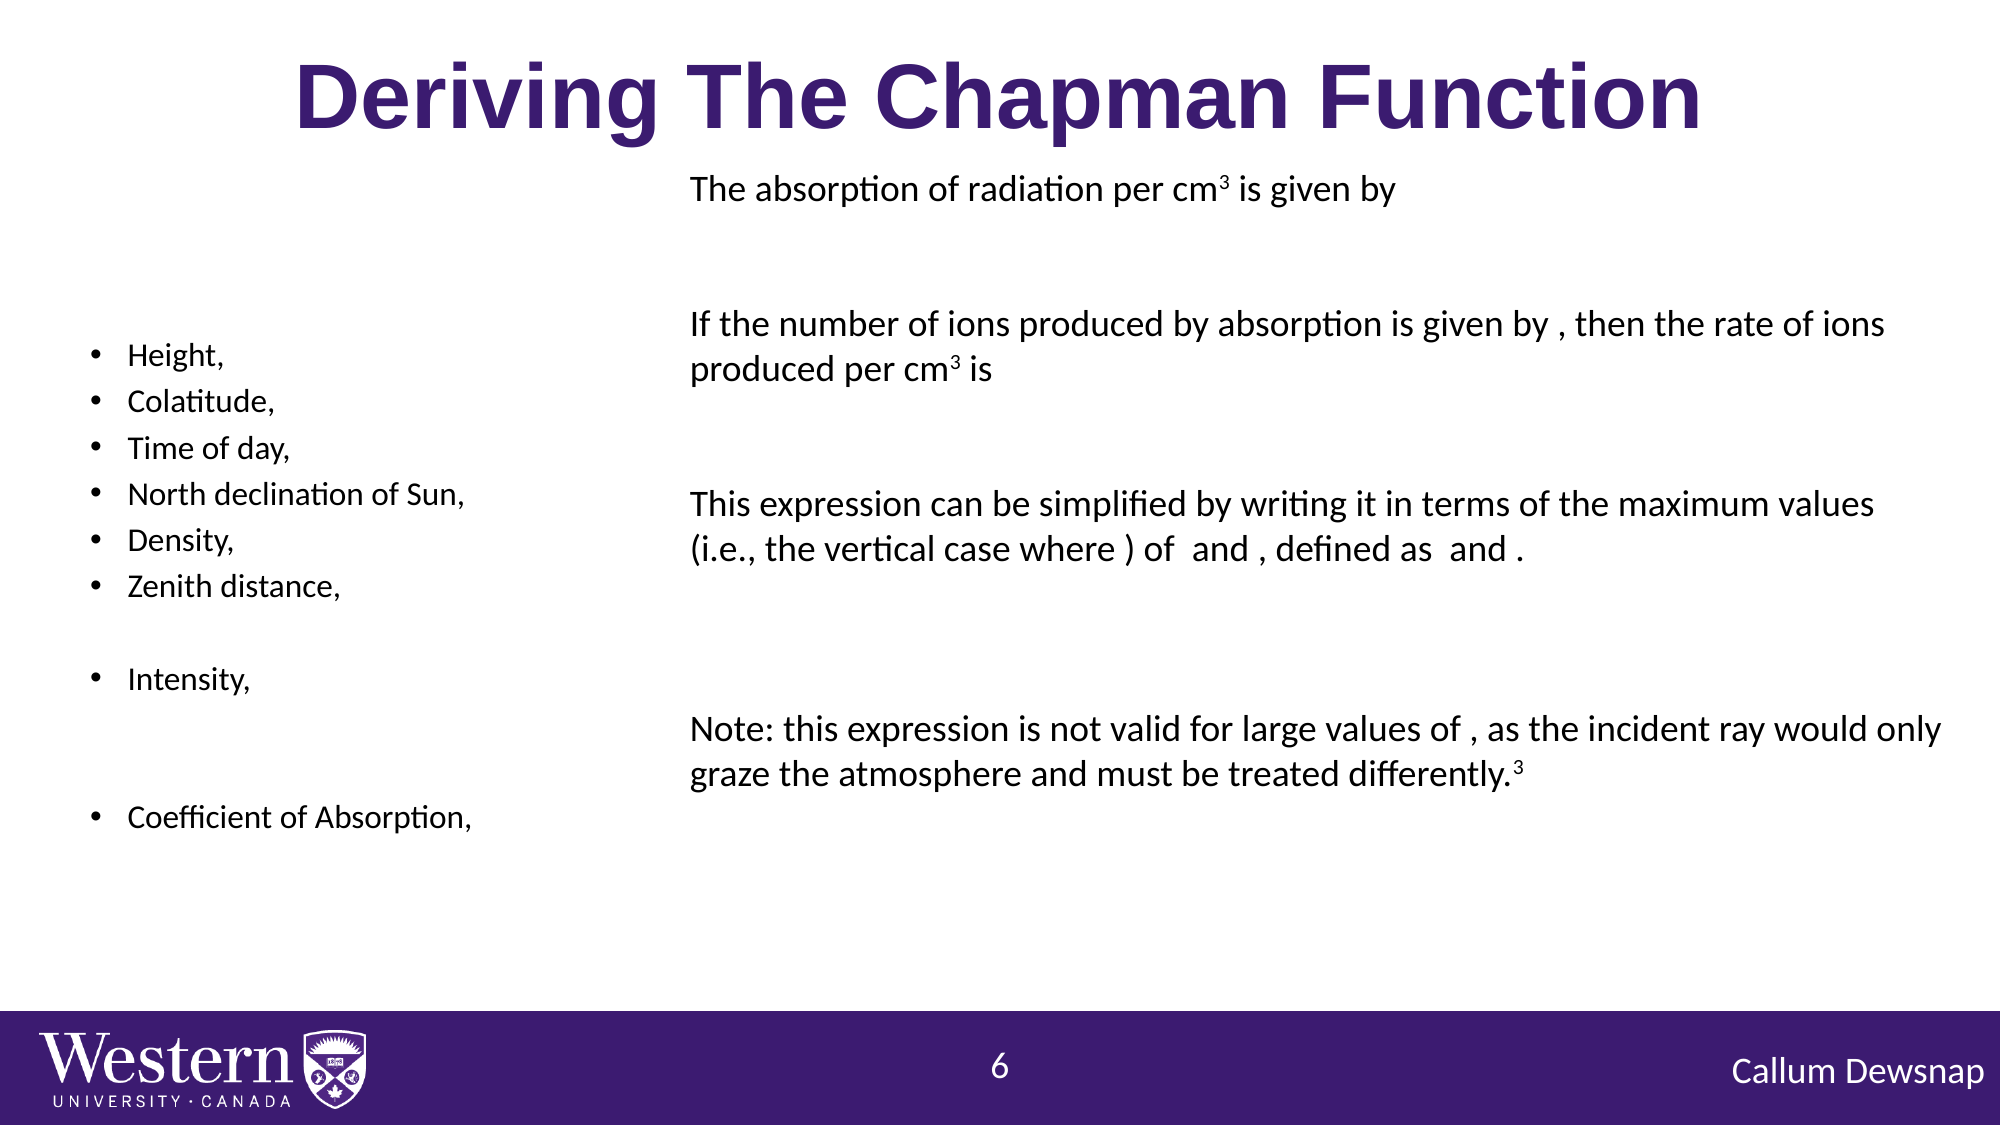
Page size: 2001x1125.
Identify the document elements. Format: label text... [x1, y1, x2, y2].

text_box 6 [943, 1033, 1057, 1093]
text_box [0, 1011, 2000, 1125]
picture [38, 1030, 366, 1109]
text_box Callum Dewsnap [1708, 1038, 2000, 1099]
text_box Deriving The Chapman Function [0, 29, 2000, 155]
